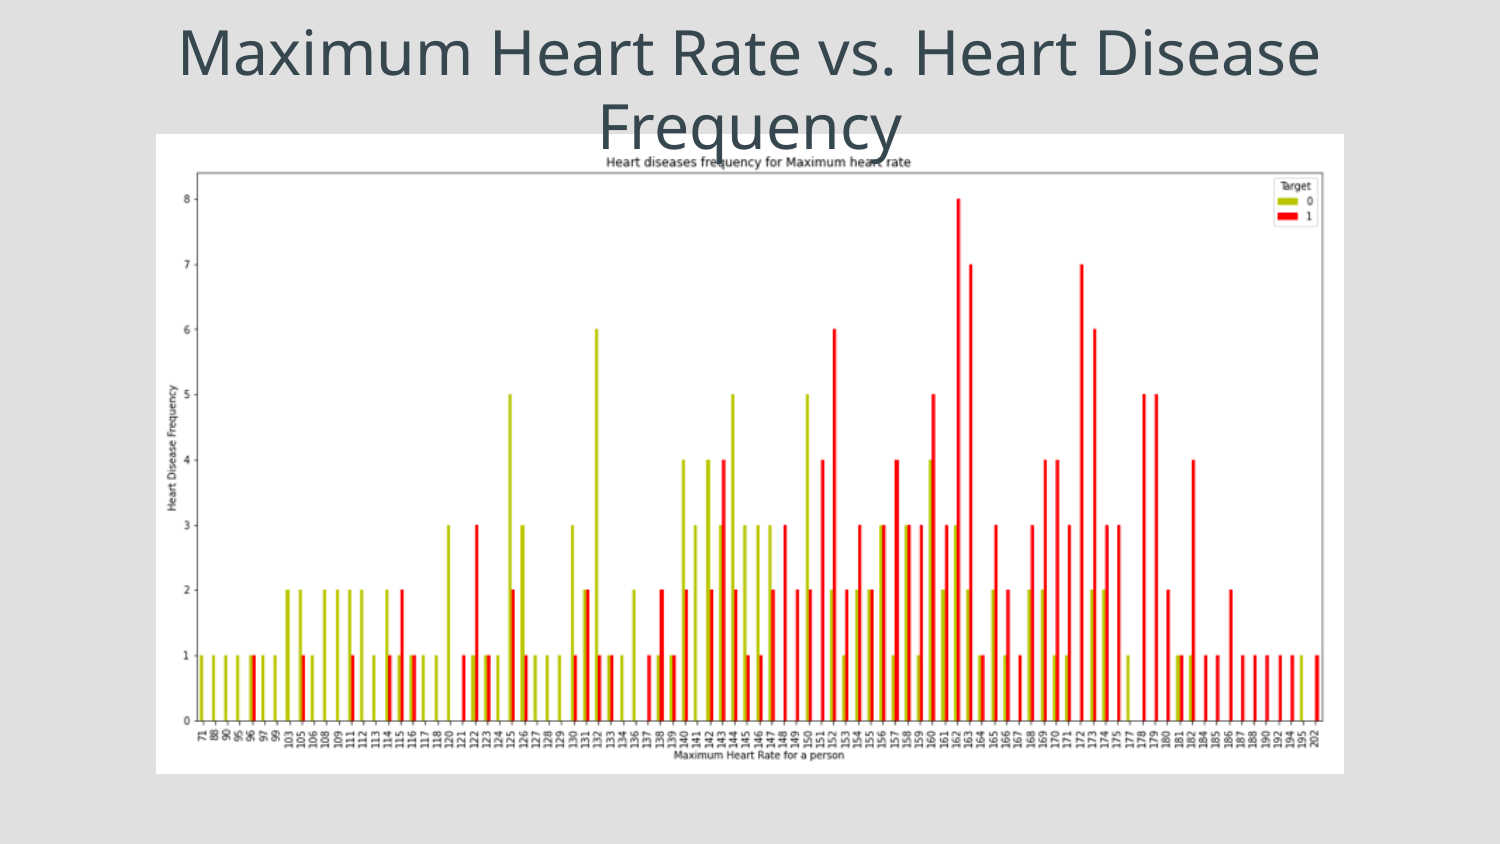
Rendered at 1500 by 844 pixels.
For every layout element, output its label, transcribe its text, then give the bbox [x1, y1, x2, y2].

picture [156, 134, 1344, 774]
title Maximum Heart Rate vs. Heart Disease Frequency [51, 40, 1449, 135]
